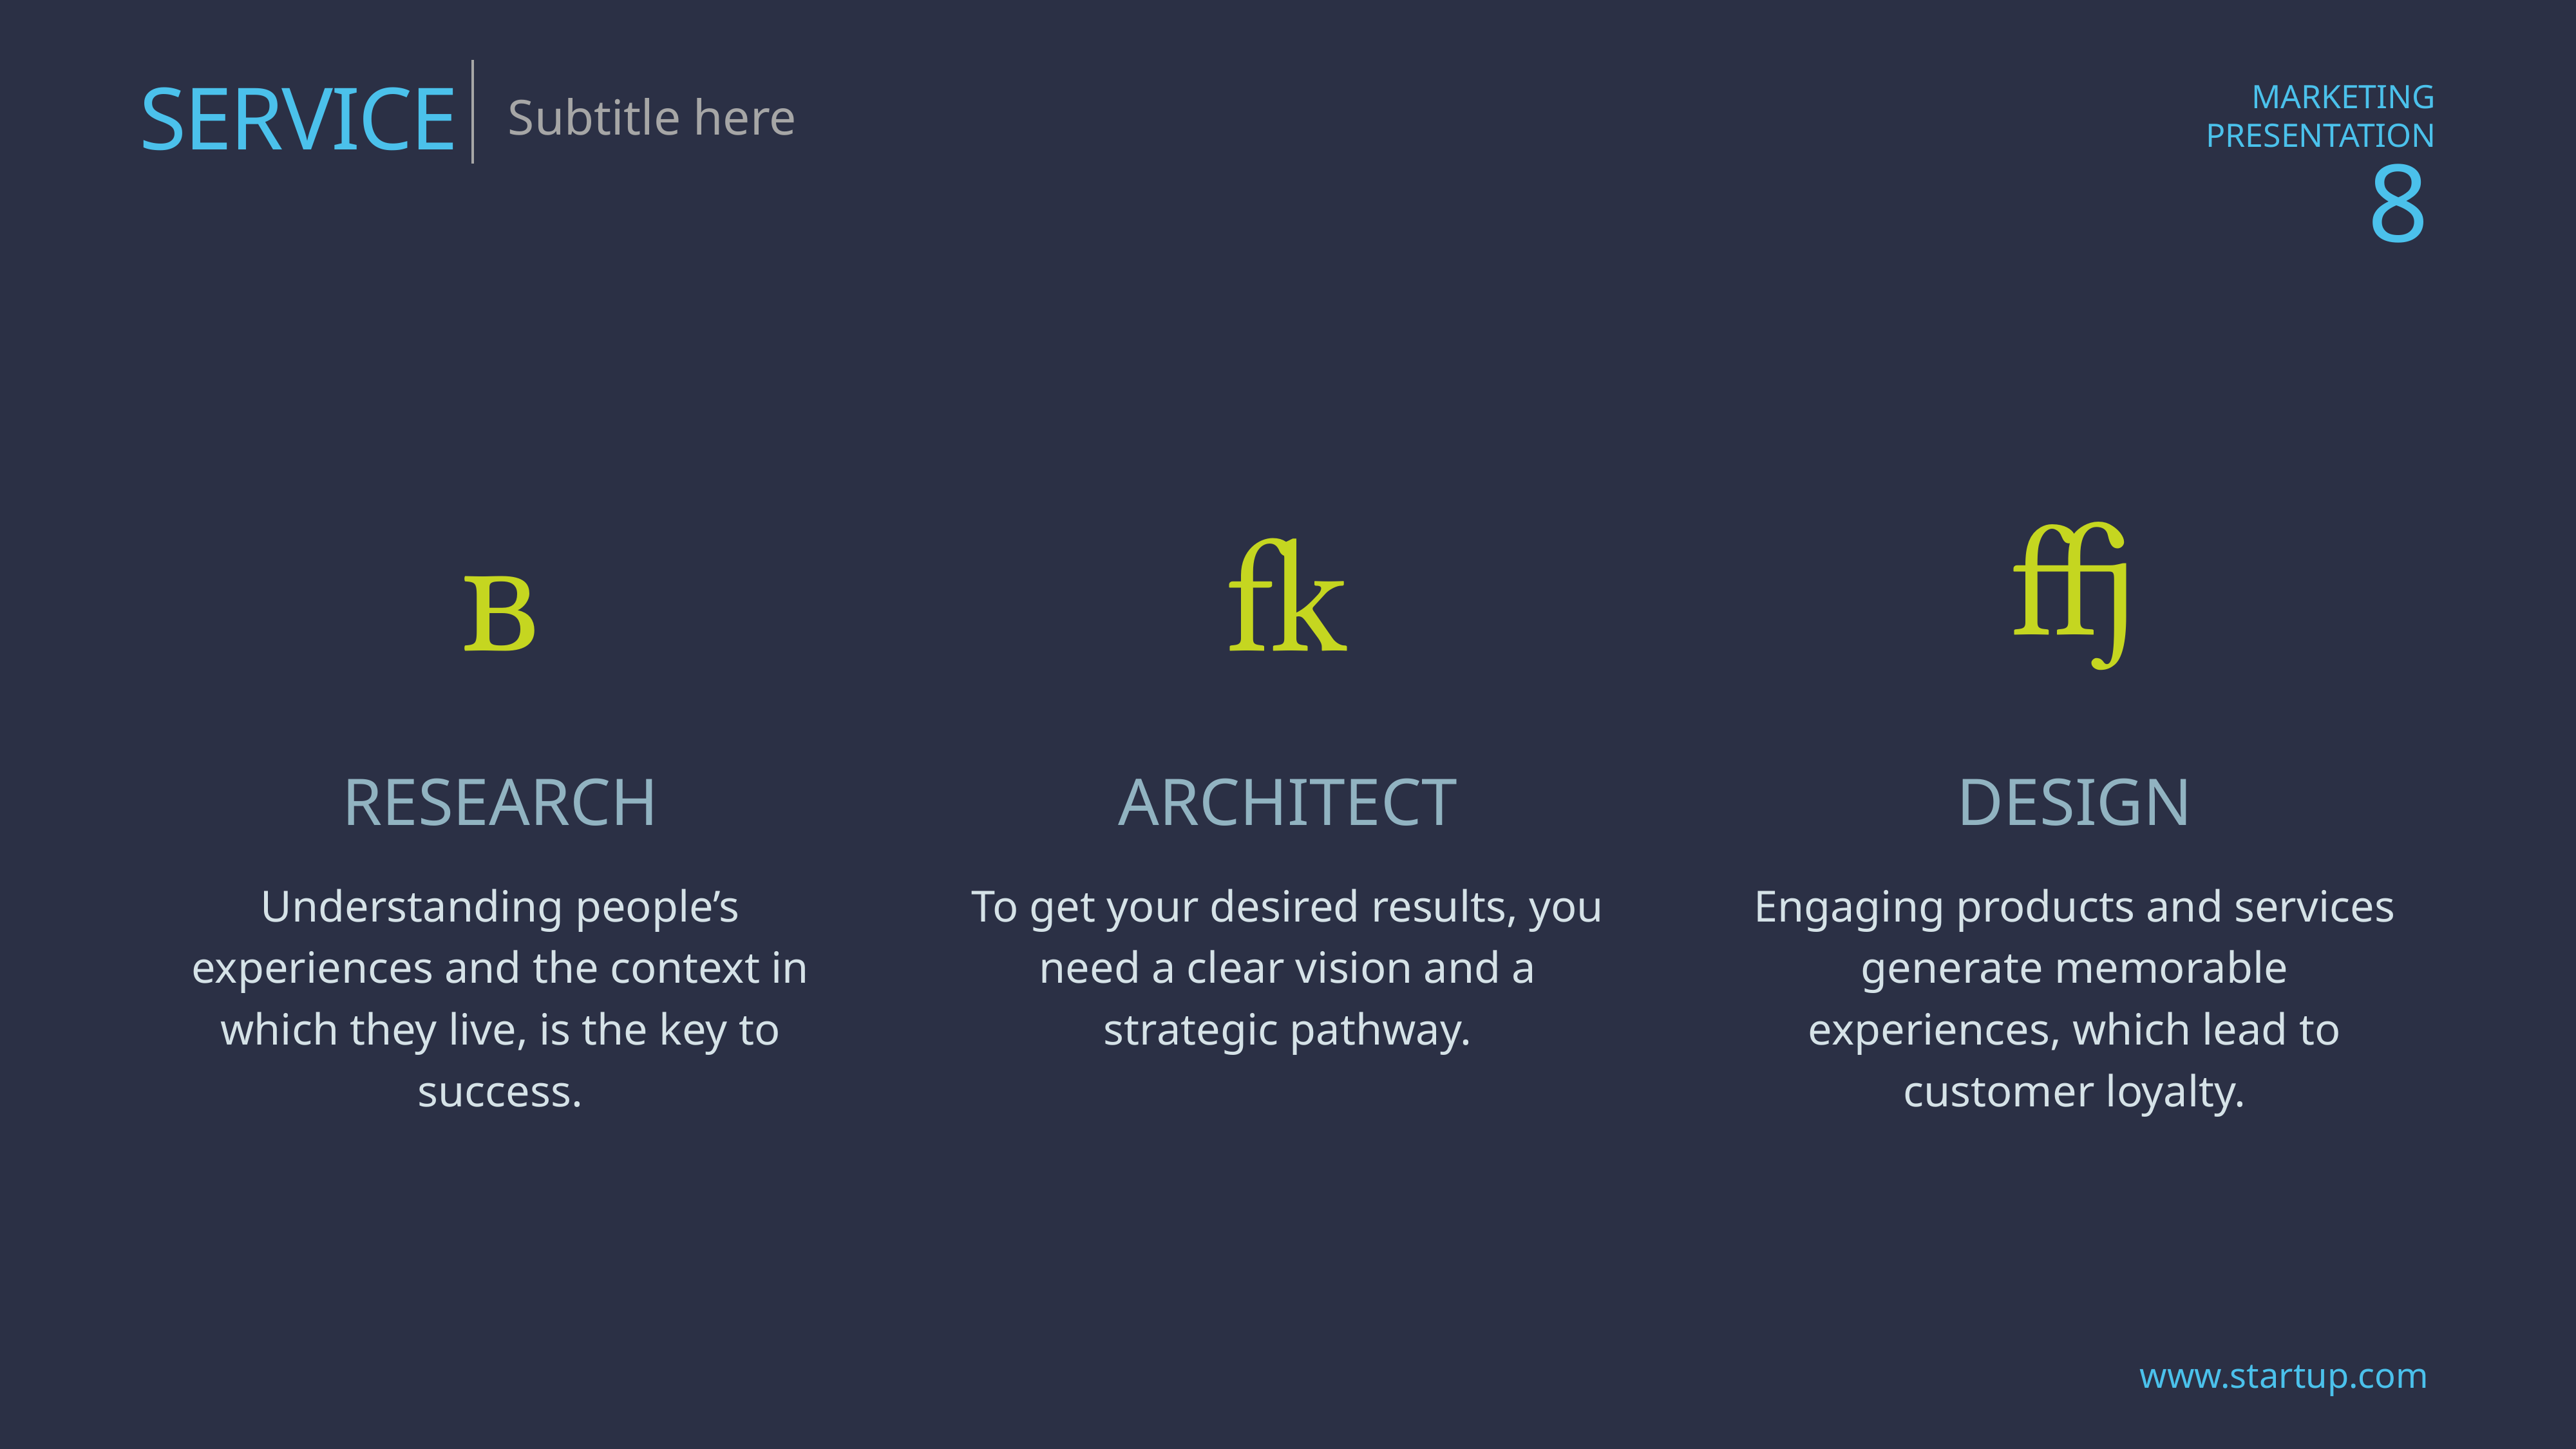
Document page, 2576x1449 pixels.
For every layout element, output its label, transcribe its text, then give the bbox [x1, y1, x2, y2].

text_box To get your desired results, you need a clear vision and a strategic pathway. [964, 868, 1612, 1054]
text_box SERVICE [139, 63, 459, 167]
text_box Understanding people’s experiences and the context in which they live, is the key to success. [177, 868, 824, 1116]
text_box Engaging products and services generate memorable experiences, which lead to customer loyalty. [1751, 868, 2399, 1116]
text_box  [359, 489, 643, 683]
text_box DESIGN [1956, 760, 2193, 838]
text_box  [1146, 489, 1430, 683]
text_box ARCHITECT [1118, 760, 1458, 838]
text_box RESEARCH [342, 760, 659, 838]
text_box  [1933, 473, 2217, 667]
text_box Subtitle here [498, 81, 806, 149]
